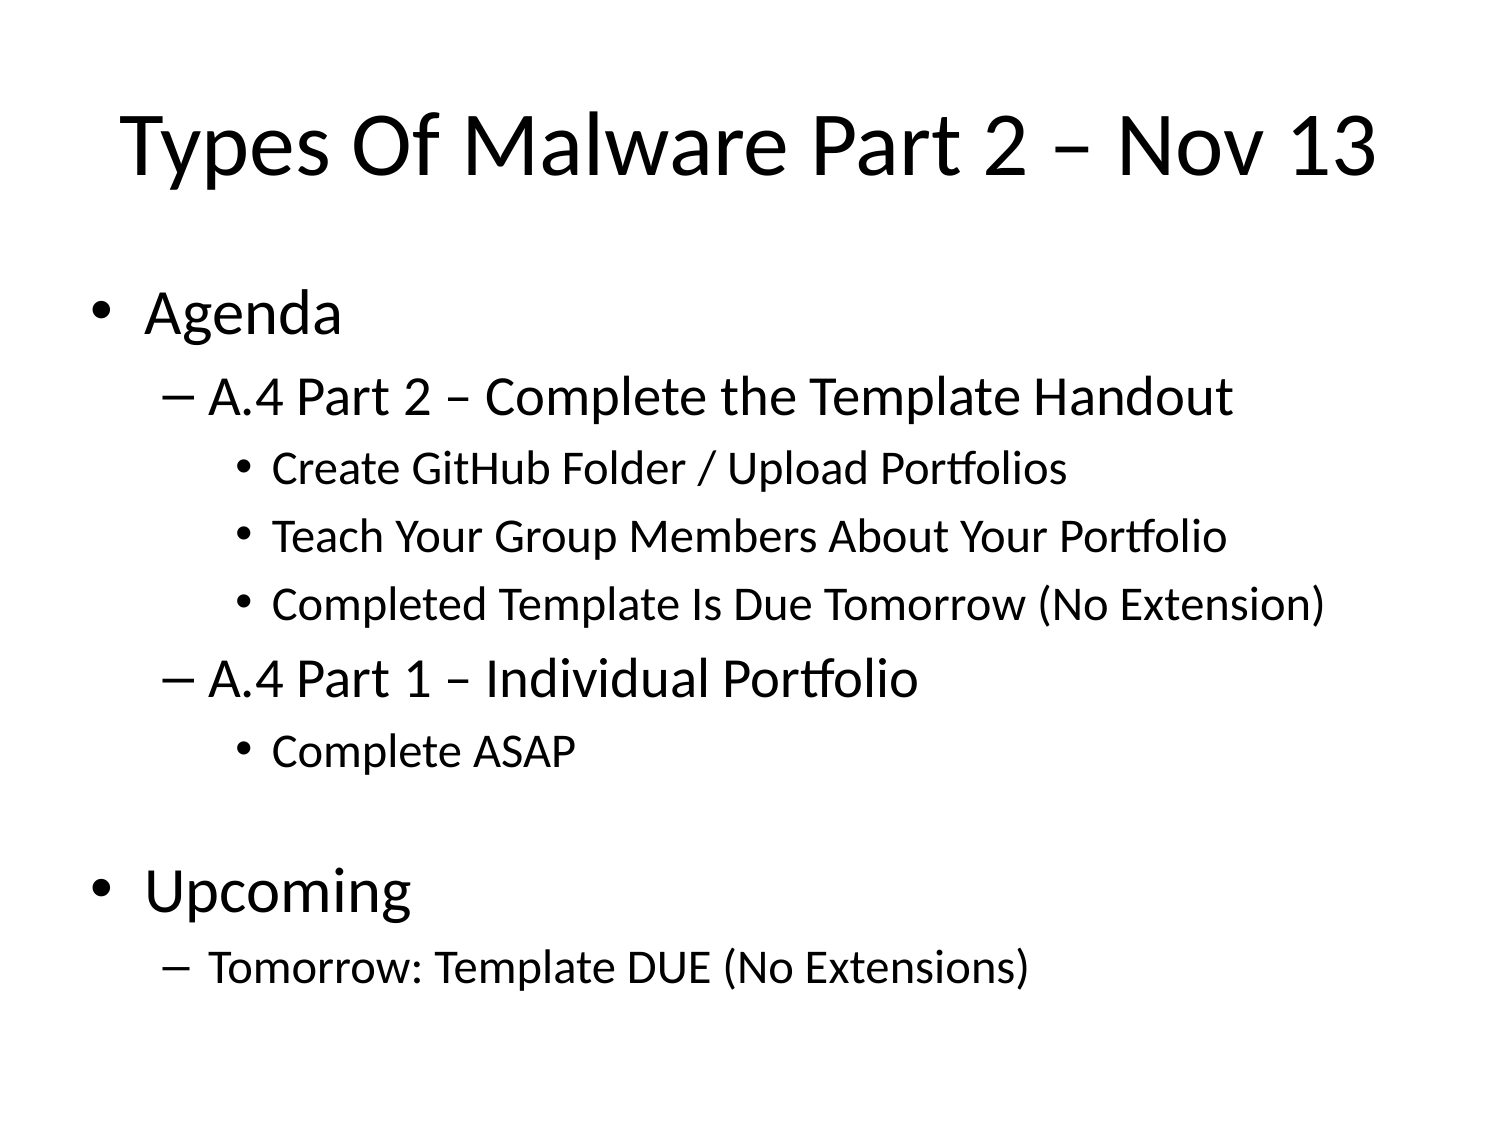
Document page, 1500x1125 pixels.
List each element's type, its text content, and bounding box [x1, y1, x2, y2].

title Types Of Malware Part 2 – Nov 13 [75, 45, 1425, 233]
list Agenda A.4 Part 2 – Complete the Template Handout Create GitHub Folder / Upload Portfolios Teach Your Group Members About Your Portfolio Completed Template Is Due Tomorrow (No Extension) A.4 Part 1 – Individual Portfolio Complete ASAP Upcoming Tomorrow: Template DUE (No Extensions) [75, 262, 1425, 1005]
